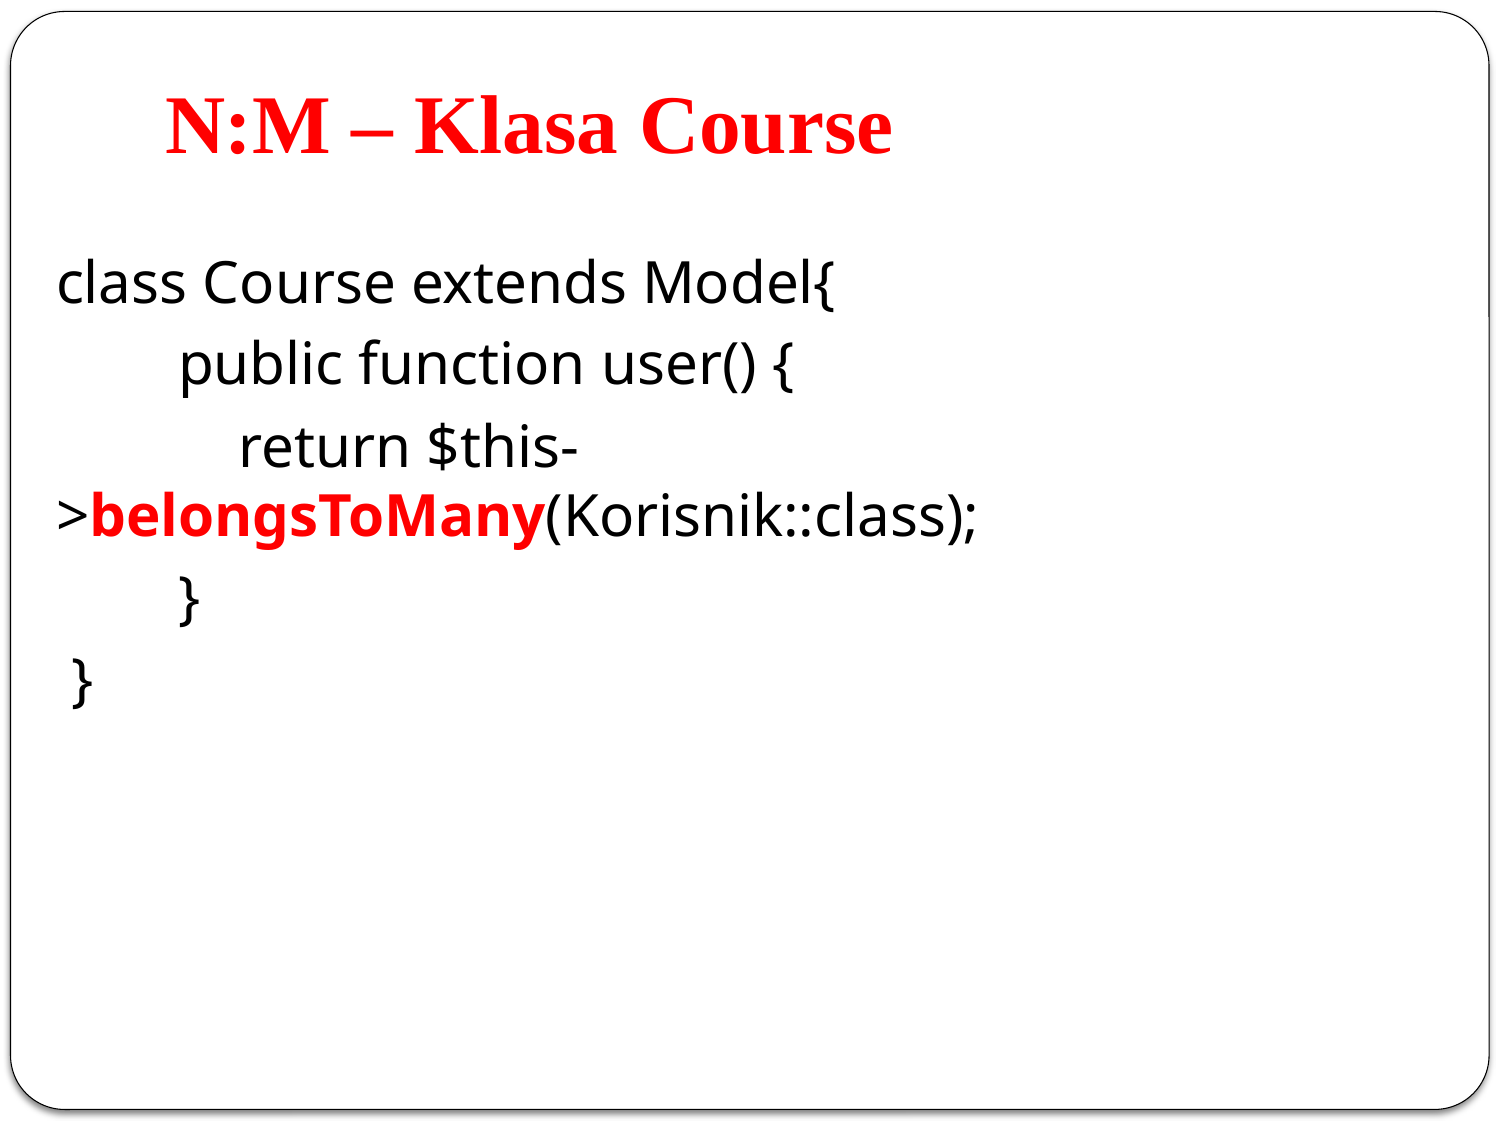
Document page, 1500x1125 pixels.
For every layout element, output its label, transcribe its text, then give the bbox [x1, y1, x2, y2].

title N:M – Klasa Course [150, 42, 1426, 186]
list class Course extends Model{ public function user() { return $this->belongsToMany(Korisnik::class); } } [41, 237, 1425, 1012]
